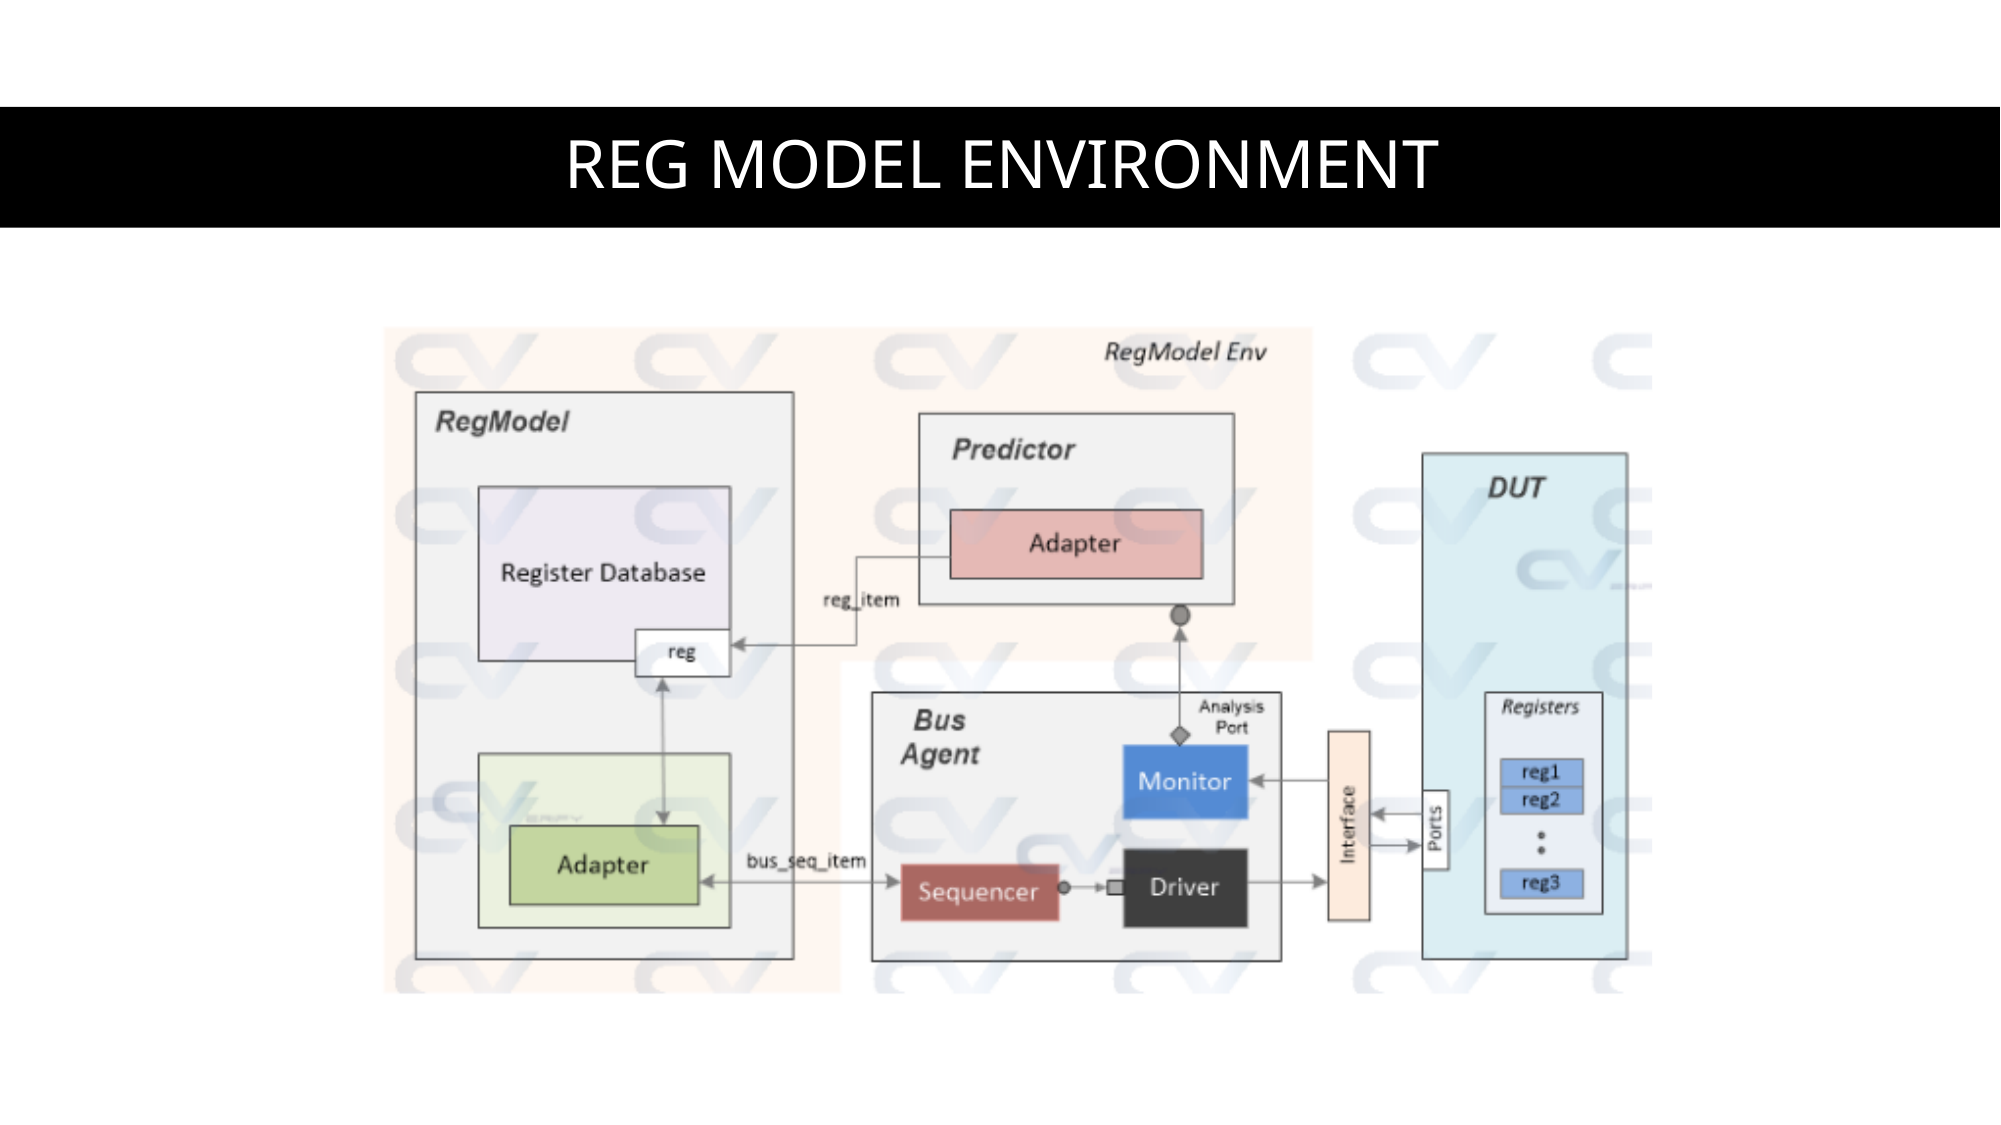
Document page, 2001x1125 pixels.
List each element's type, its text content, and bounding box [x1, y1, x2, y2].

text_box [0, 106, 2000, 229]
title REG MODEL ENVIRONMENT [91, 105, 1931, 228]
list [371, 274, 1653, 996]
